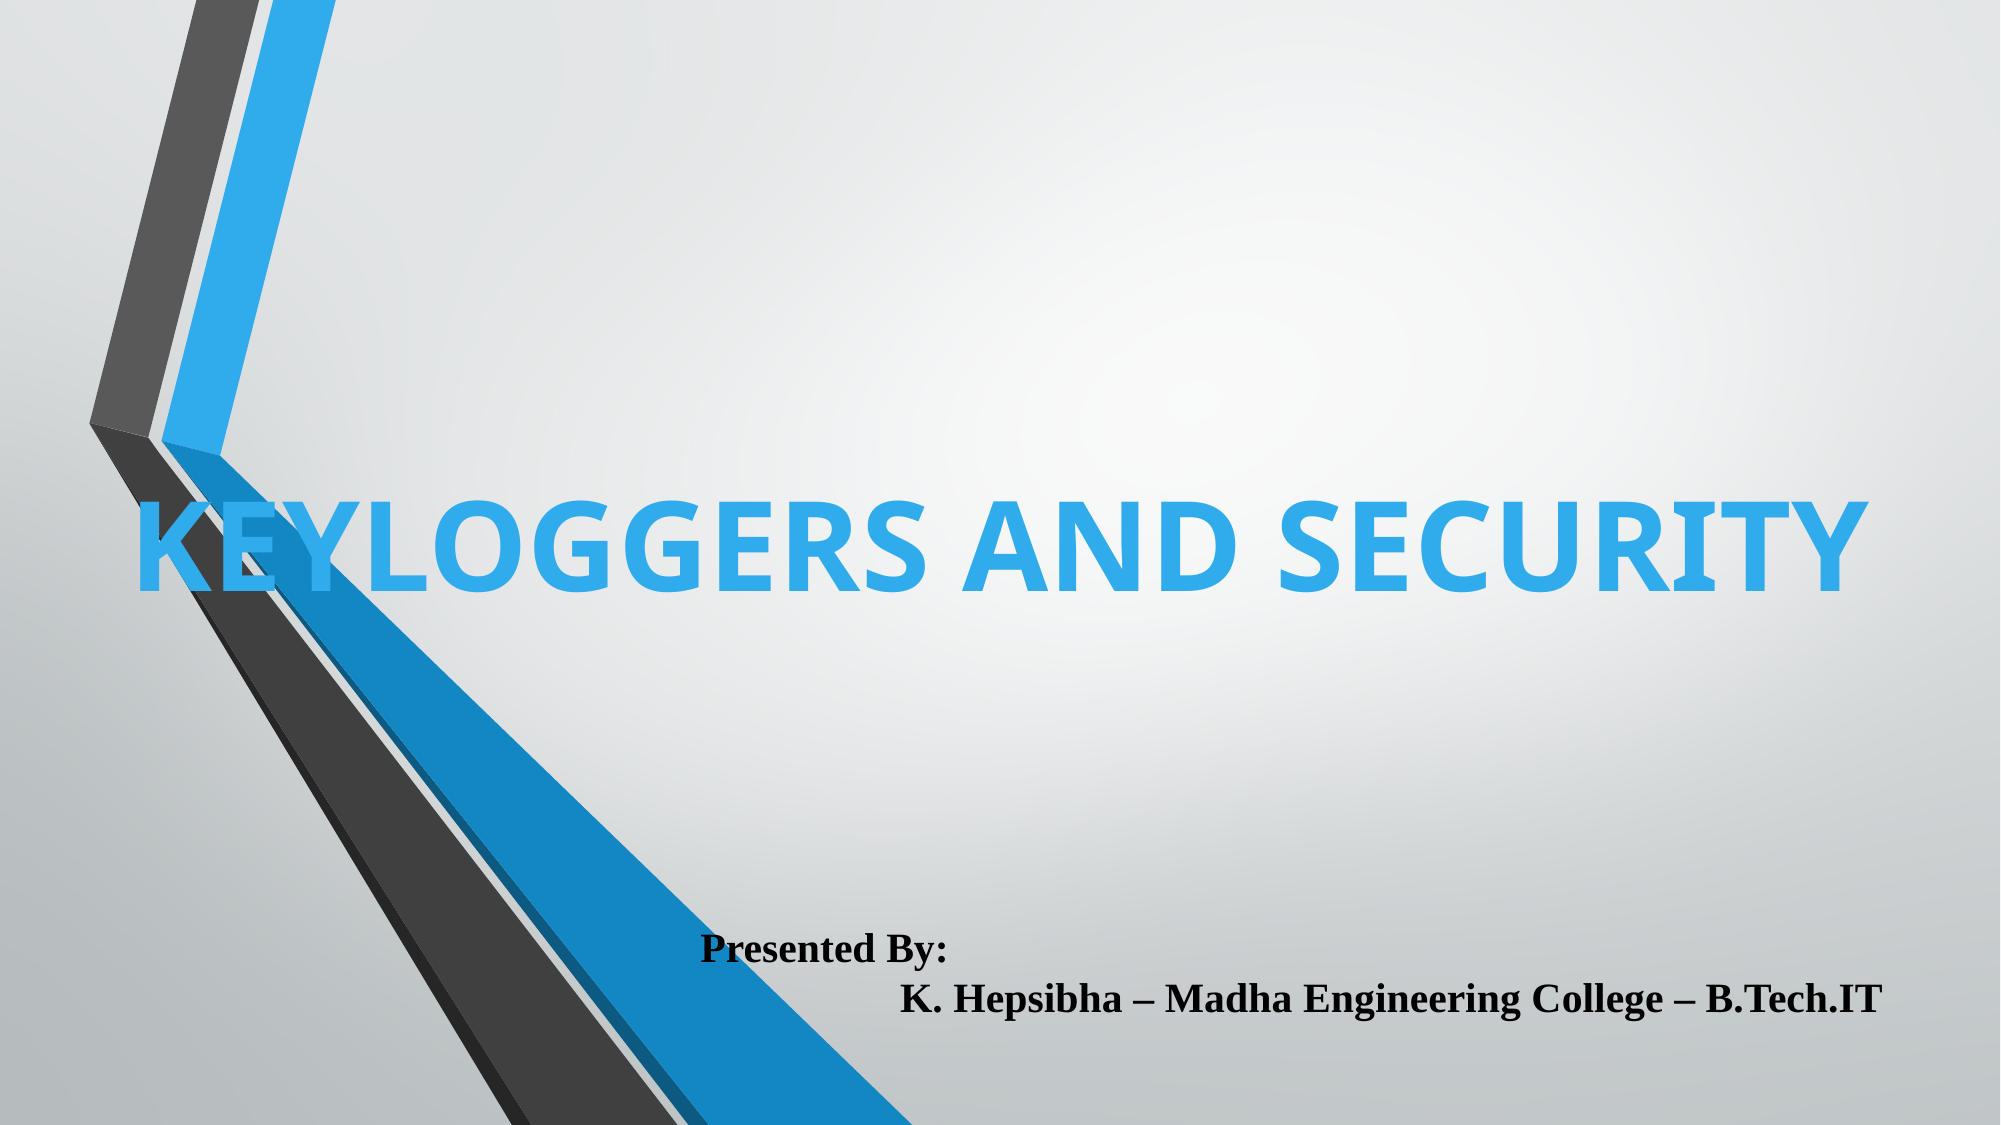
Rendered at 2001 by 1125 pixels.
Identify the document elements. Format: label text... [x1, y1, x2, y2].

text_box Presented By: K. Hepsibha – Madha Engineering College – B.Tech.IT [685, 913, 2000, 1029]
title KEYLOGGERS AND SECURITY [0, 250, 2000, 625]
